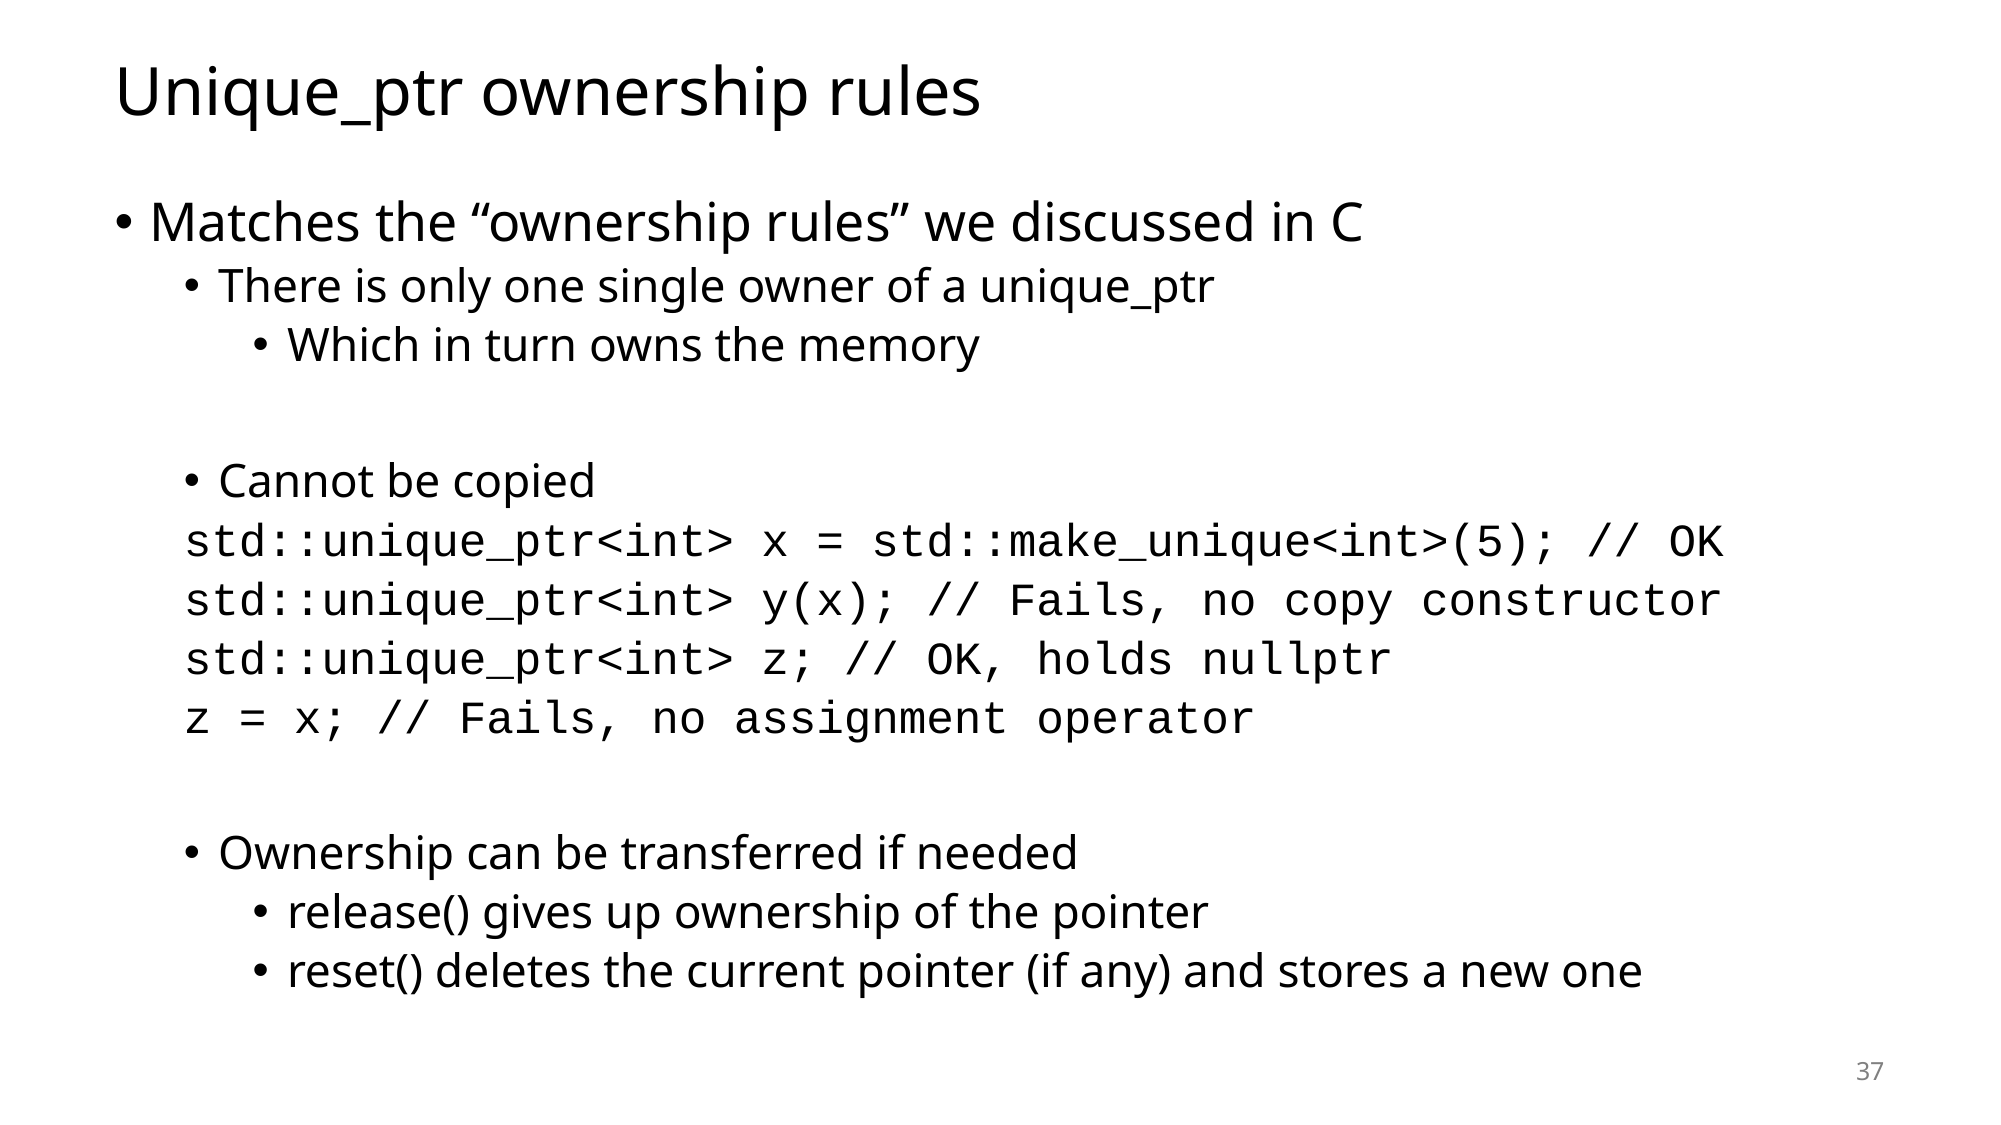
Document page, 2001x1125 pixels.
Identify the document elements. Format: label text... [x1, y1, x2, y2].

list Matches the “ownership rules” we discussed in C There is only one single owner of a unique_ptr Which in turn owns the memory Cannot be copied std::unique_ptr<int> x = std::make_unique<int>(5); // OK std::unique_ptr<int> y(x); // Fails, no copy constructor std::unique_ptr<int> z; // OK, holds nullptr z = x; // Fails, no assignment operator Ownership can be transferred if needed release() gives up ownership of the pointer reset() deletes the current pointer (if any) and stores a new one [99, 187, 1900, 1013]
slide_number 37 [1749, 1042, 1900, 1103]
title Unique_ptr ownership rules [99, 37, 1900, 150]
